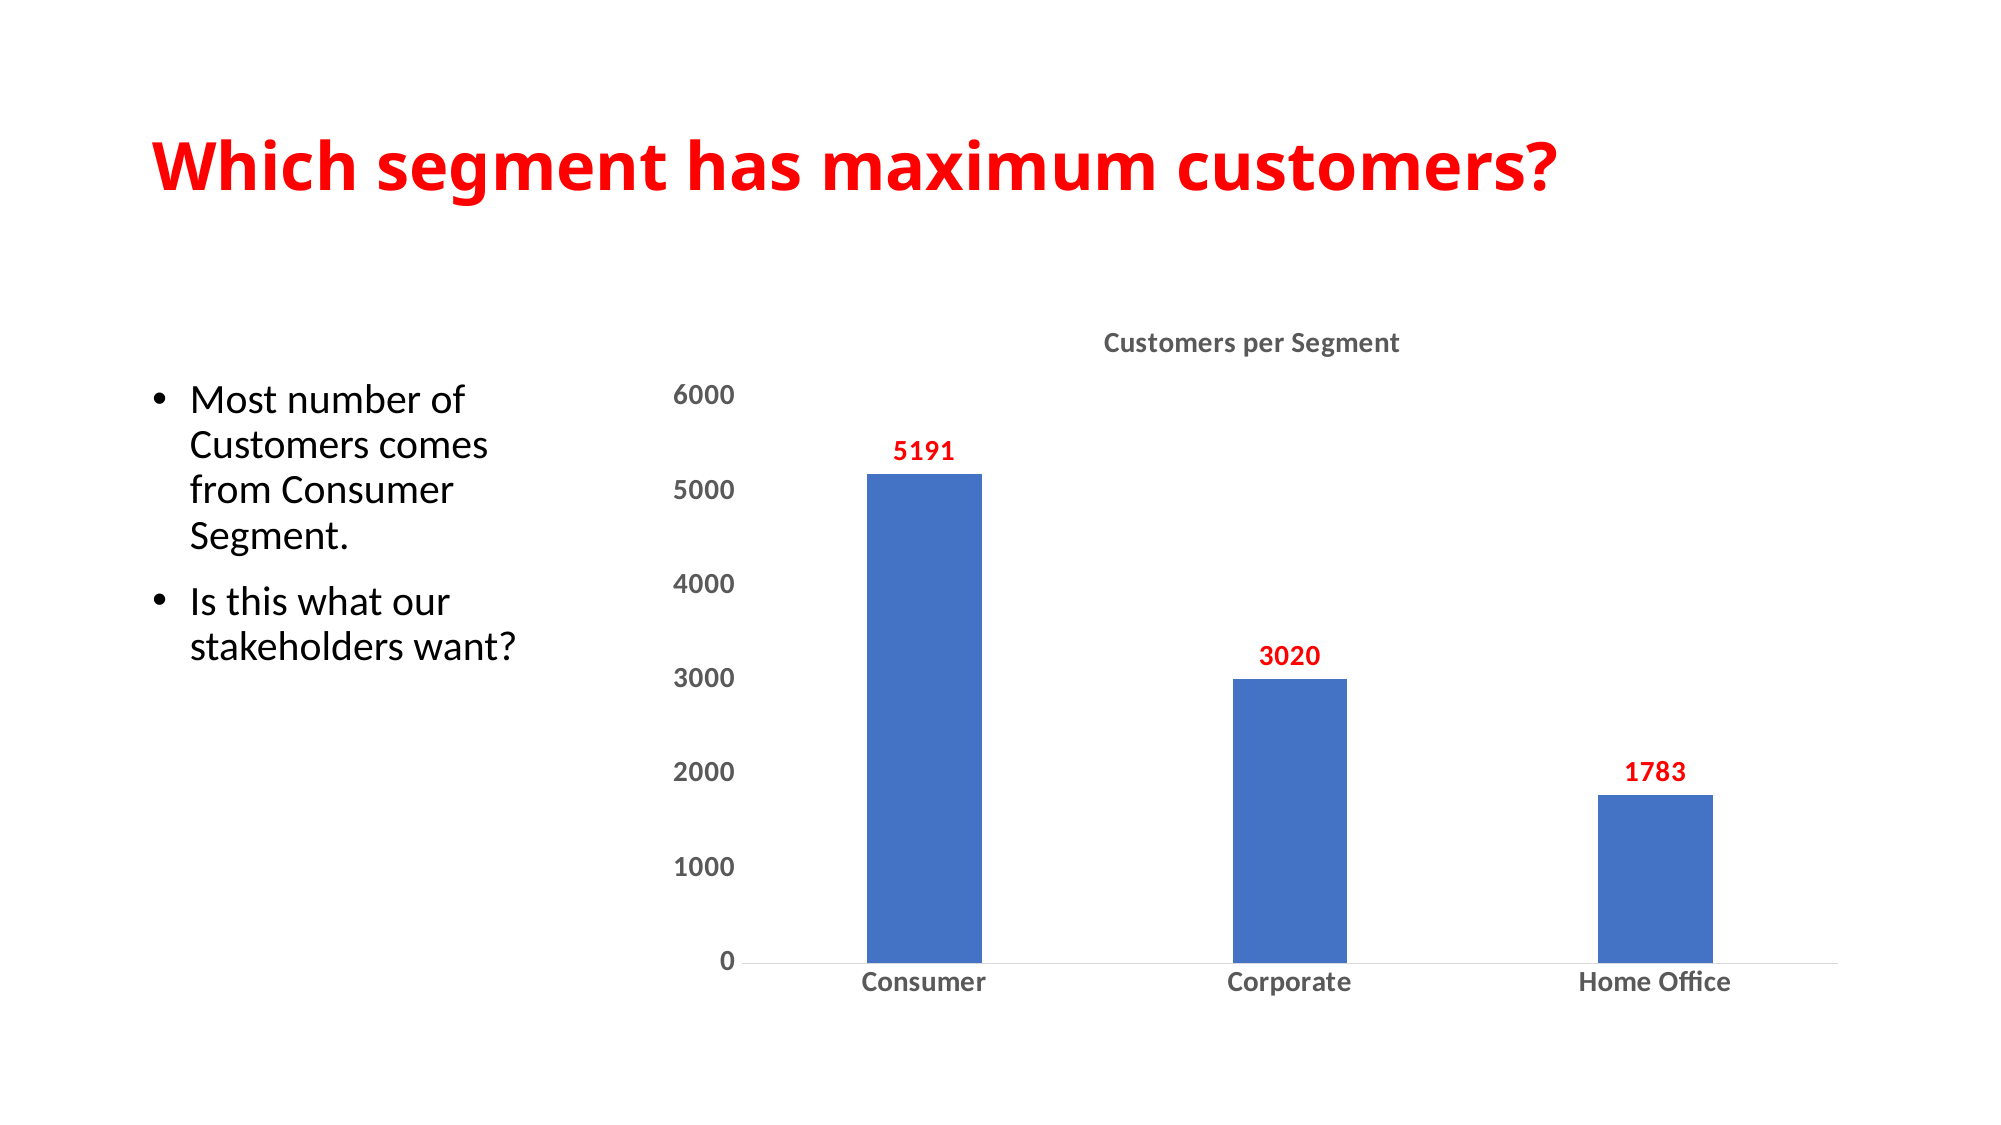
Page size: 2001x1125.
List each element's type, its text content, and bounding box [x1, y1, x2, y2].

chart [648, 299, 1863, 1014]
list Most number of Customers comes from Consumer Segment. Is this what our stakeholders want? [137, 299, 576, 1014]
title Which segment has maximum customers? [137, 59, 1863, 278]
